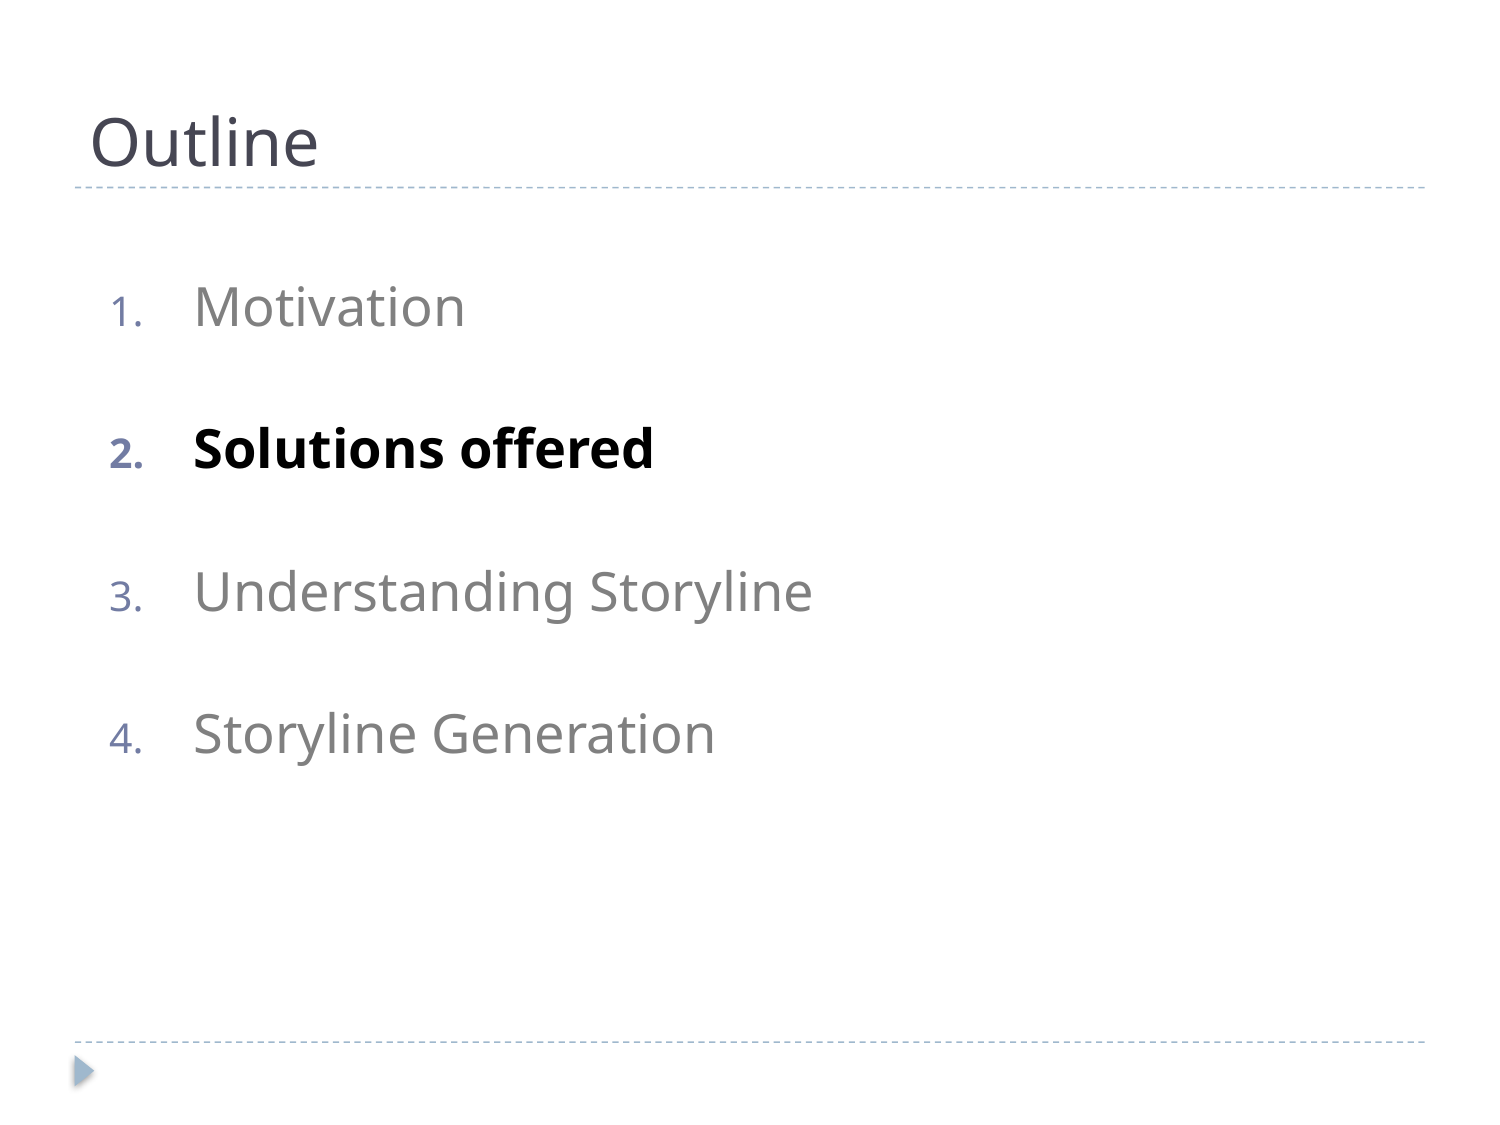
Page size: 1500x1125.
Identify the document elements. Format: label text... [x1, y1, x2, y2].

list Motivation Solutions offered Understanding Storyline Storyline Generation [75, 200, 1425, 1010]
title Outline [75, 24, 1425, 188]
